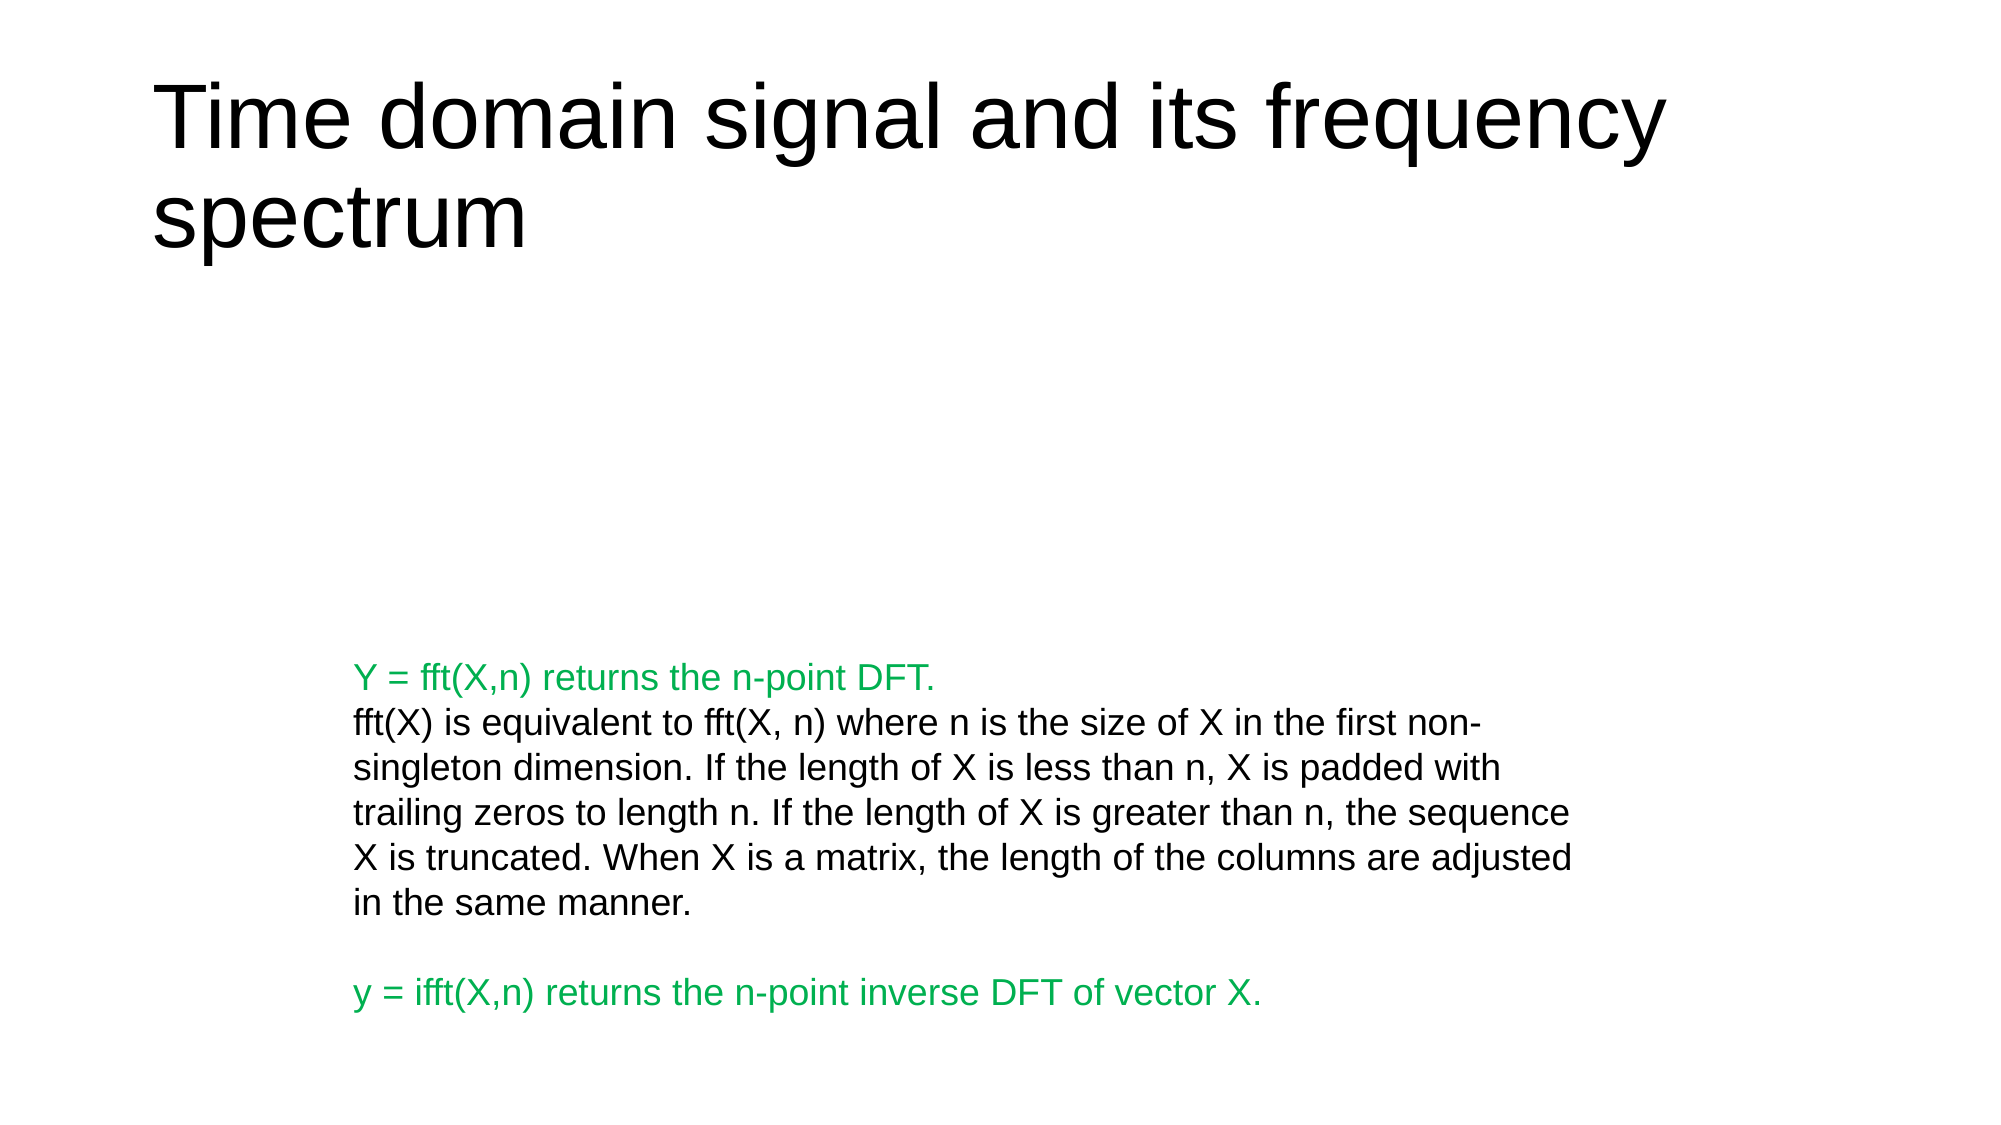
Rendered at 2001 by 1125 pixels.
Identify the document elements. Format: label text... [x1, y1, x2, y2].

title Time domain signal and its frequency spectrum [137, 59, 1863, 278]
text_box Y = fft(X,n) returns the n-point DFT. fft(X) is equivalent to fft(X, n) where n is the size of X in the first non-singleton dimension. If the length of X is less than n, X is padded with trailing zeros to length n. If the length of X is greater than n, the sequence X is truncated. When X is a matrix, the length of the columns are adjusted in the same manner. y = ifft(X,n) returns the n-point inverse DFT of vector X. [338, 645, 1603, 1020]
